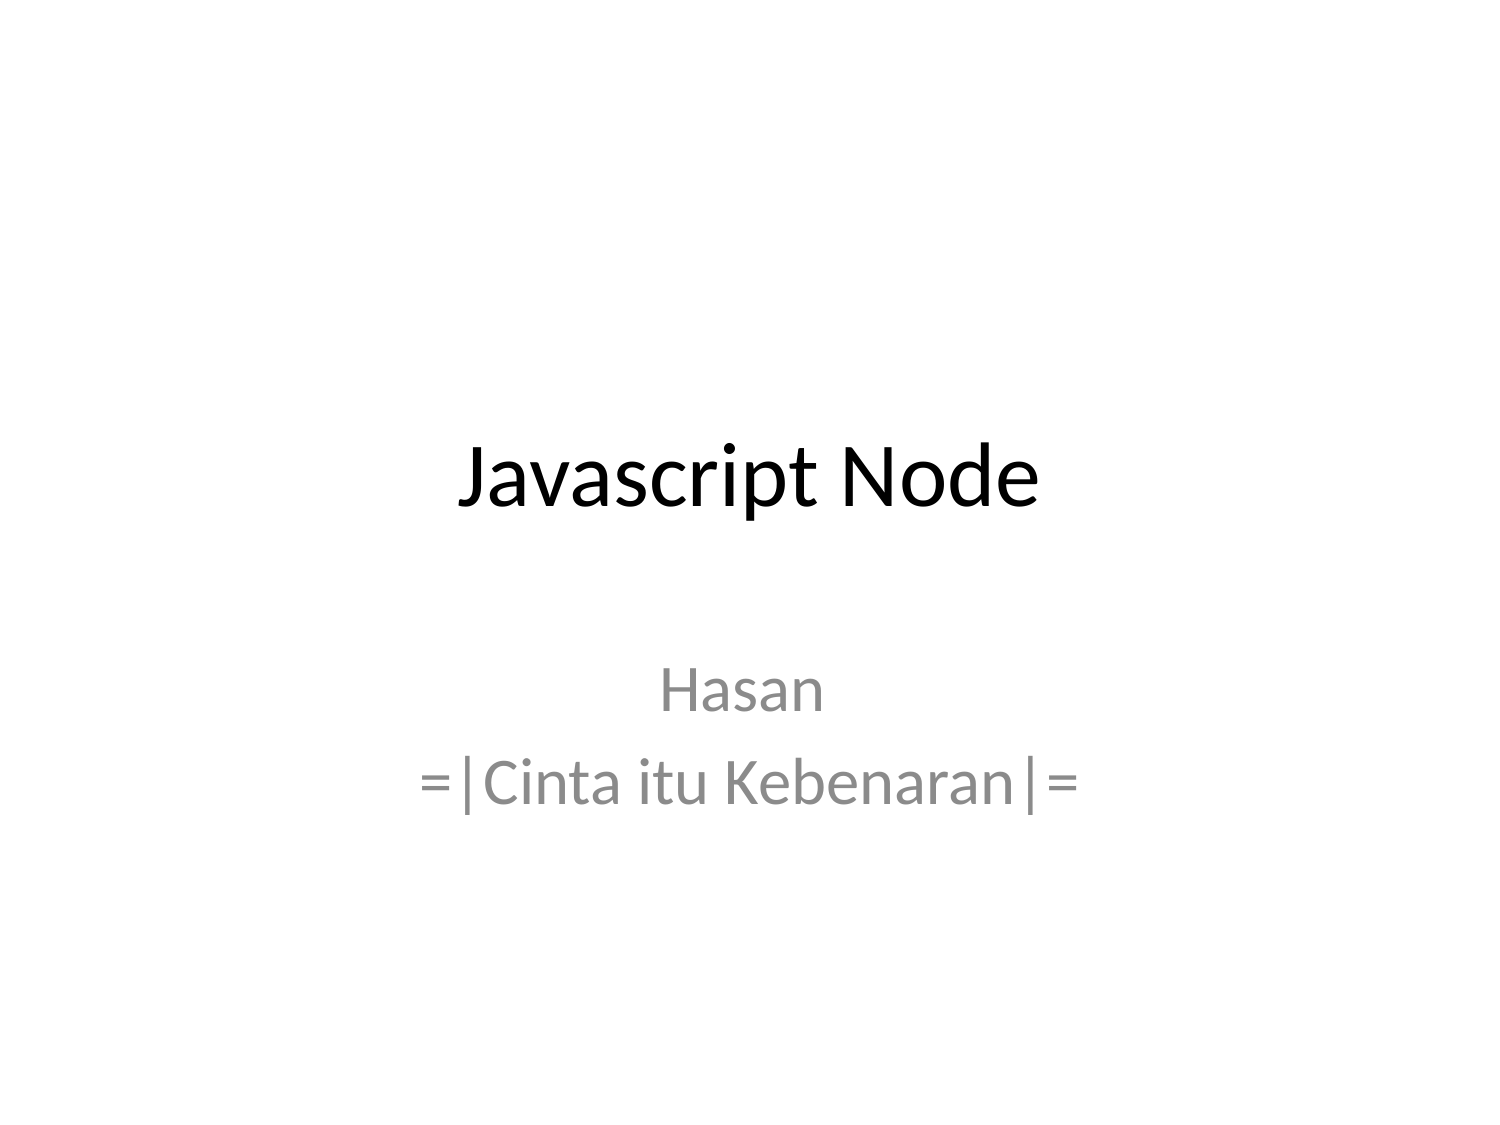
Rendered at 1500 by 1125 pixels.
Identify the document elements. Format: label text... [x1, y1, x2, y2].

title Javascript Node [112, 349, 1388, 591]
subtitle Hasan =|Cinta itu Kebenaran|= [225, 637, 1275, 925]
